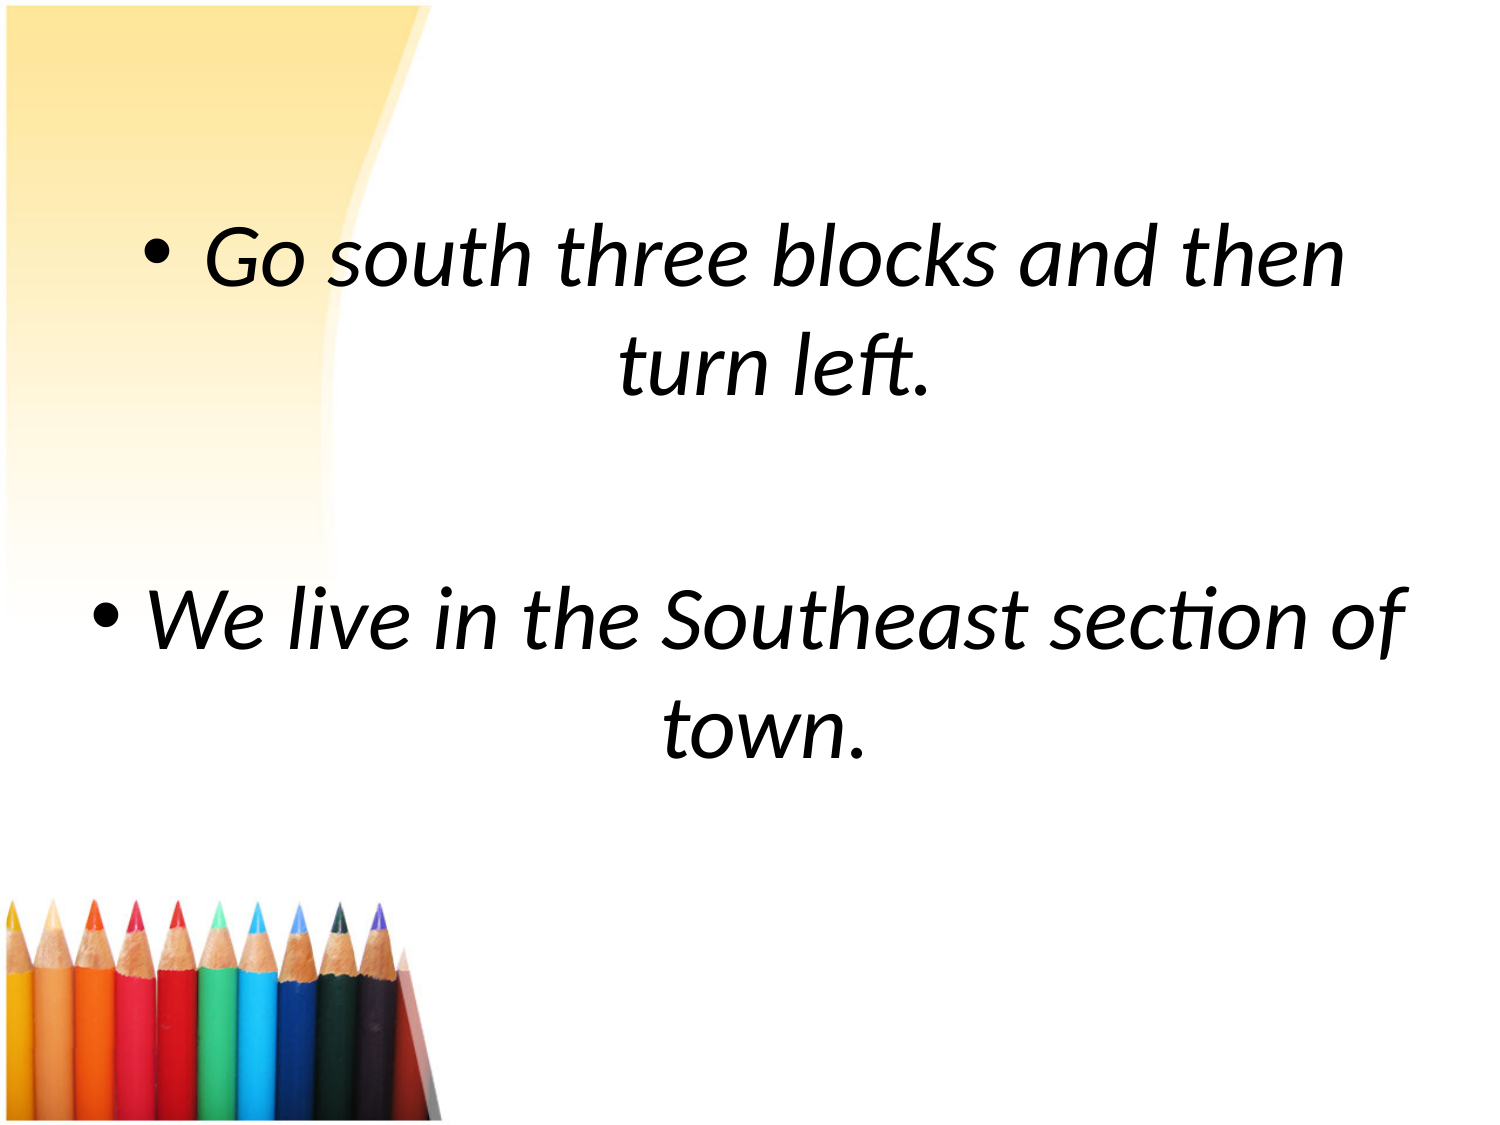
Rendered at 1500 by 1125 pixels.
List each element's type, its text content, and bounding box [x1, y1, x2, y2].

picture [0, 0, 1500, 1125]
list Go south three blocks and then turn left. We live in the Southeast section of town. [74, 187, 1426, 901]
